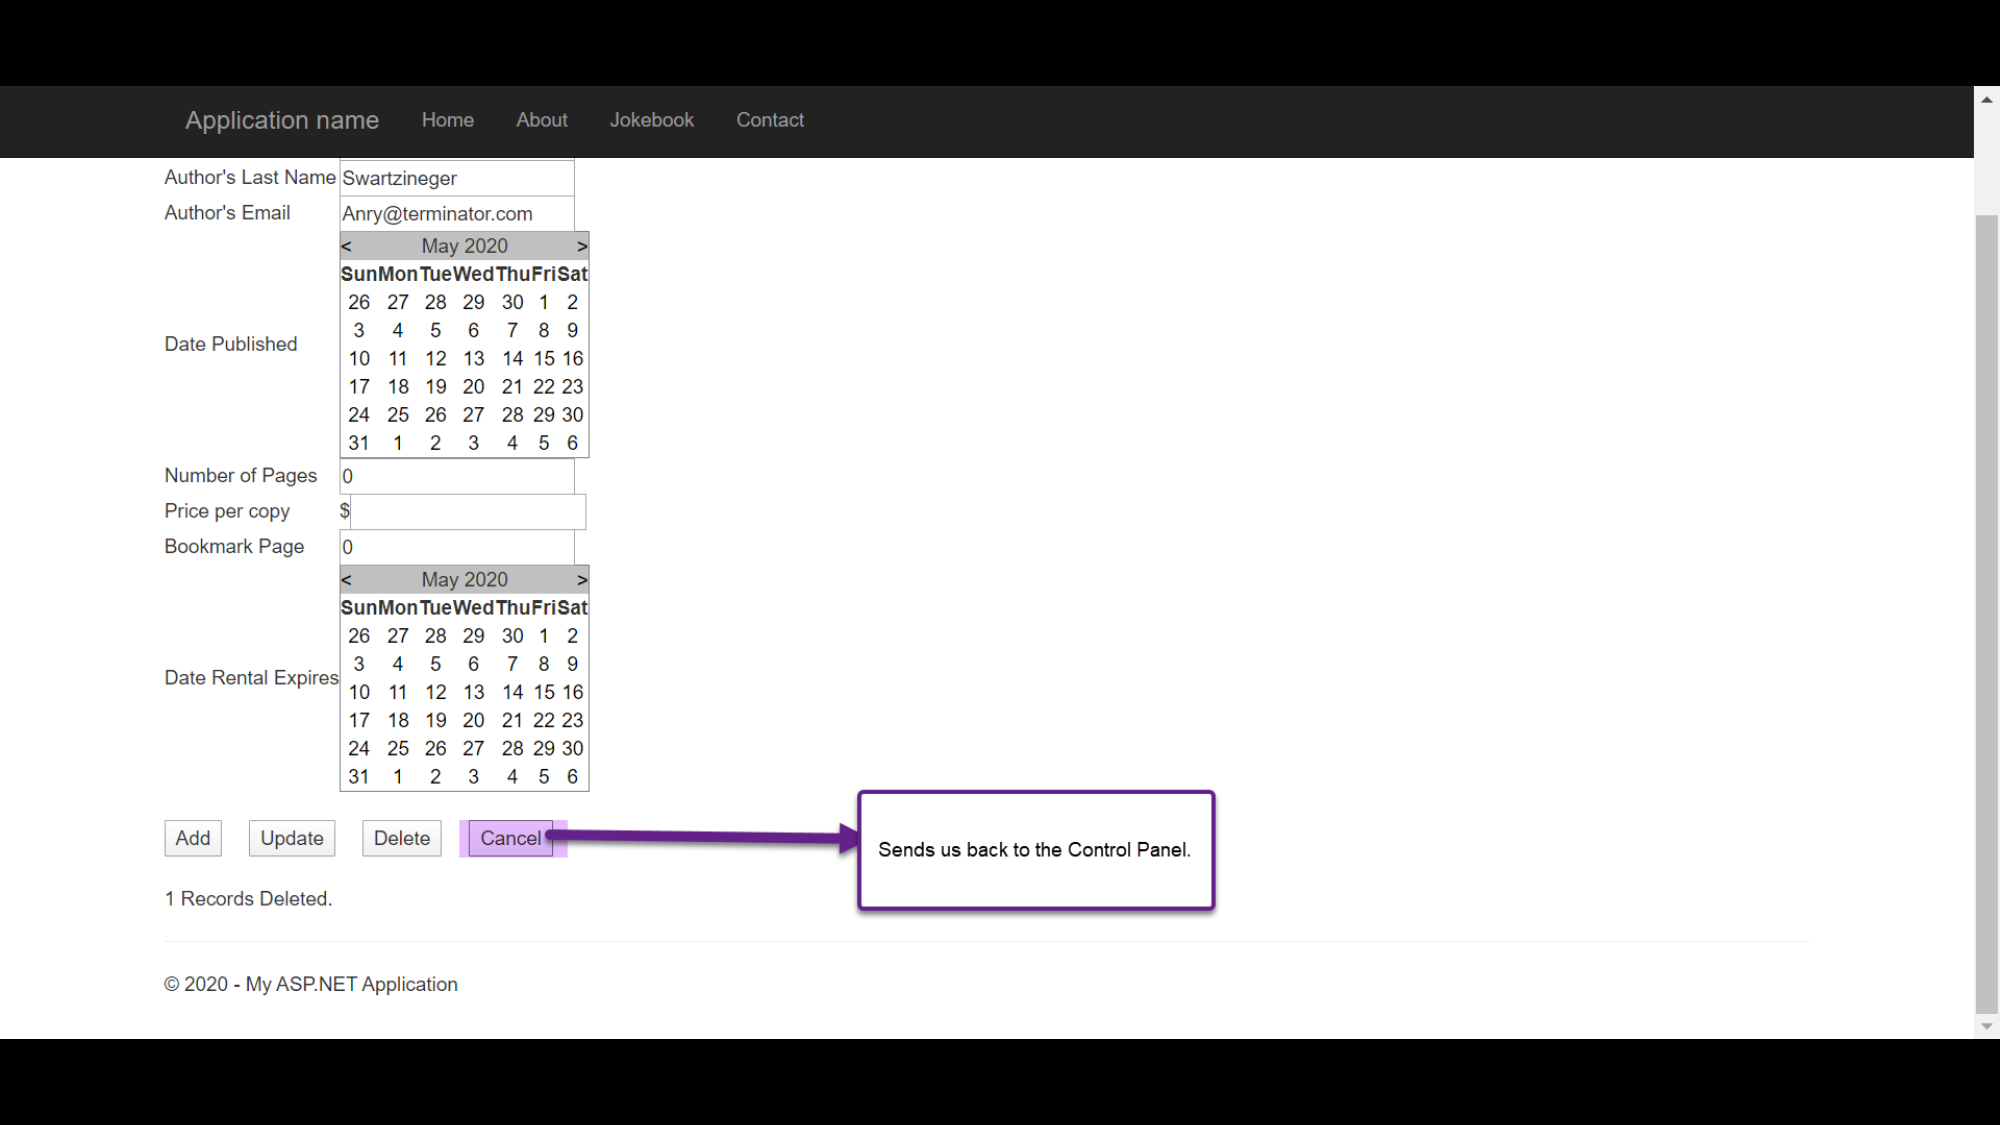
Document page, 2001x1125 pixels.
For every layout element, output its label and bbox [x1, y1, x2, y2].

picture [0, 86, 2000, 1039]
